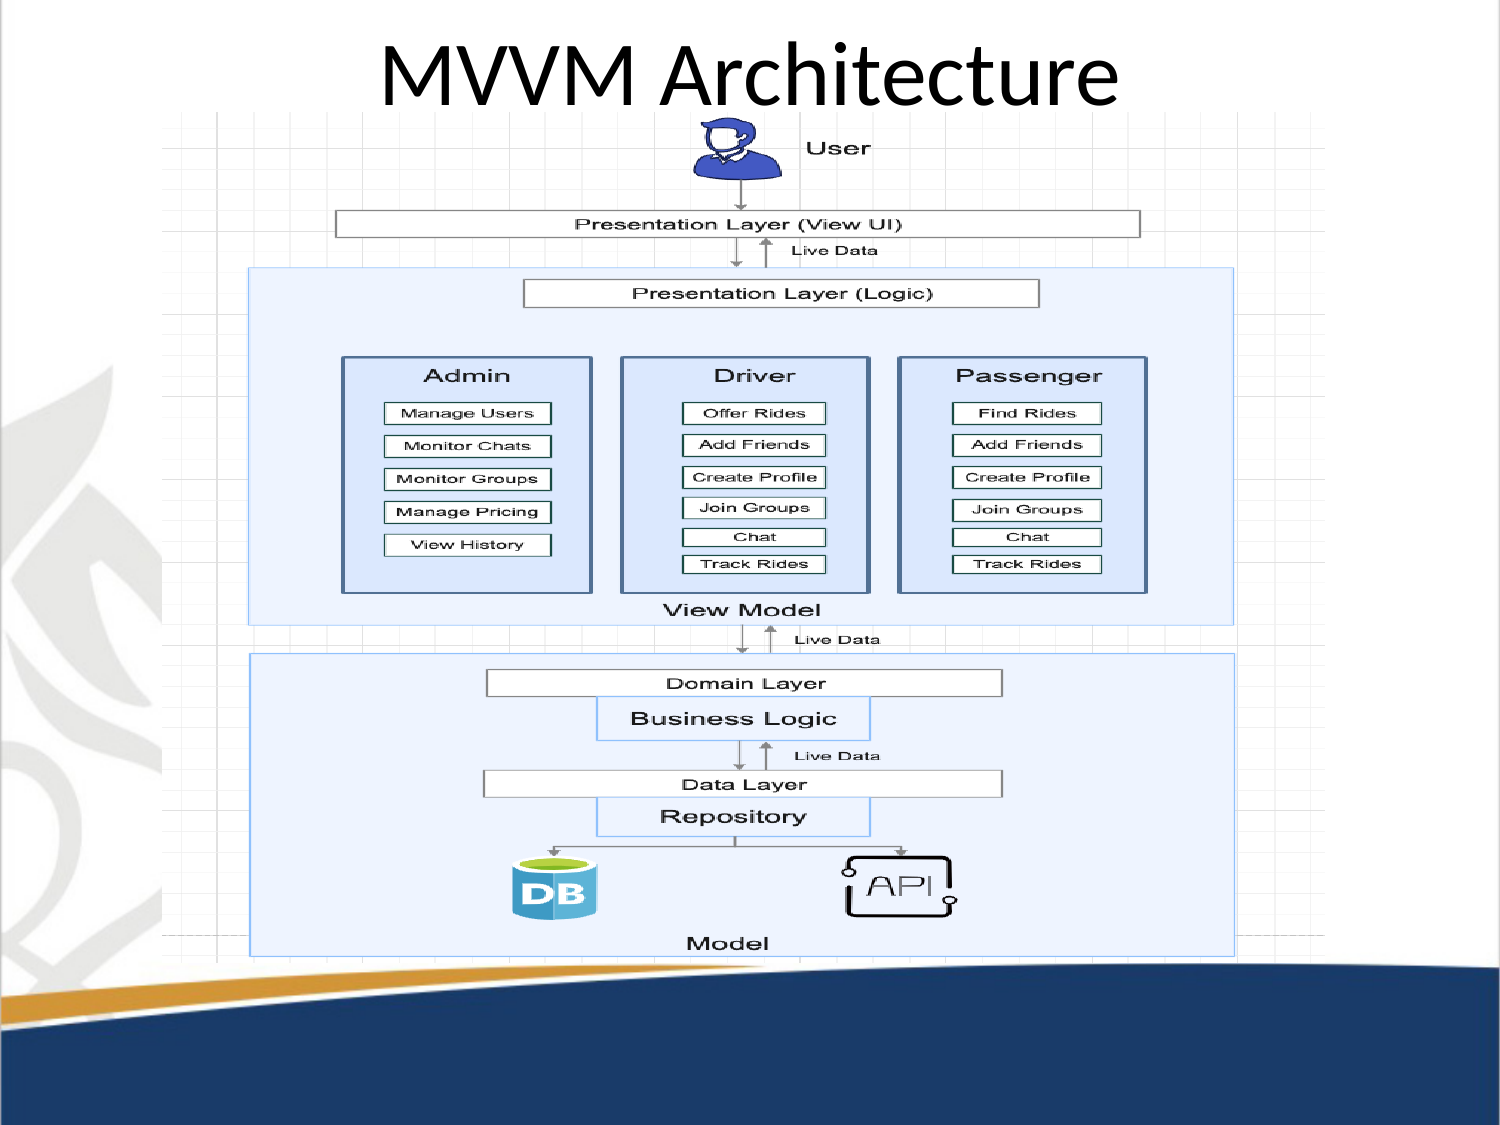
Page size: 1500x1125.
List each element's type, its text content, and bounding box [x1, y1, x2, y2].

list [162, 112, 1326, 963]
title MVVM Architecture [75, 24, 1425, 113]
picture [0, 0, 1500, 1125]
